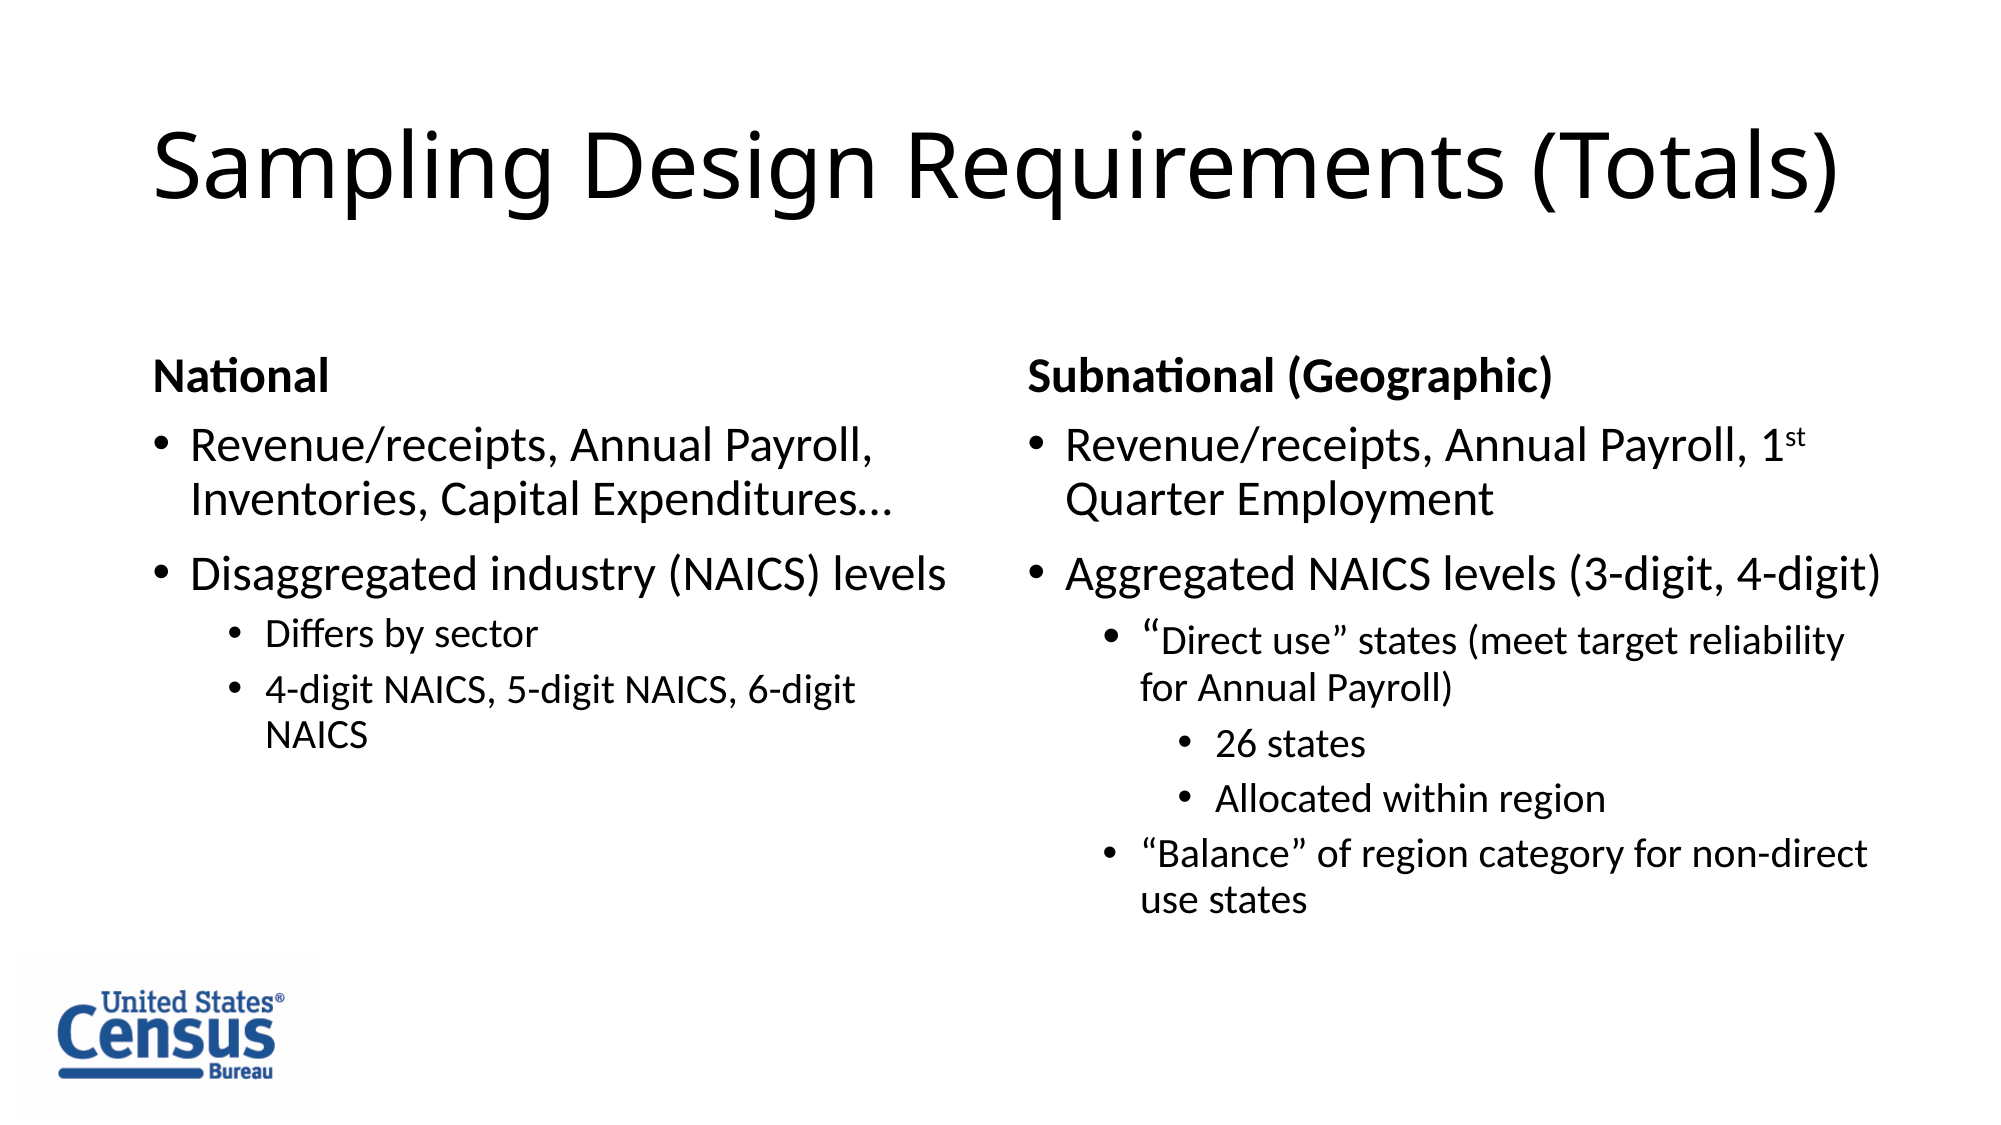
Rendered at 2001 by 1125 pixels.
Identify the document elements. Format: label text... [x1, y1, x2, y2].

list Revenue/receipts, Annual Payroll, 1st Quarter Employment Aggregated NAICS levels (3-digit, 4-digit) “Direct use” states (meet target reliability for Annual Payroll) 26 states Allocated within region “Balance” of region category for non-direct use states [1012, 410, 1904, 1016]
title Sampling Design Requirements (Totals) [137, 59, 1863, 278]
list National [137, 275, 984, 410]
list Revenue/receipts, Annual Payroll, Inventories, Capital Expenditures… Disaggregated industry (NAICS) levels Differs by sector 4-digit NAICS, 5-digit NAICS, 6-digit NAICS [137, 410, 984, 1016]
picture [18, 950, 316, 1120]
list Subnational (Geographic) [1012, 275, 1863, 410]
